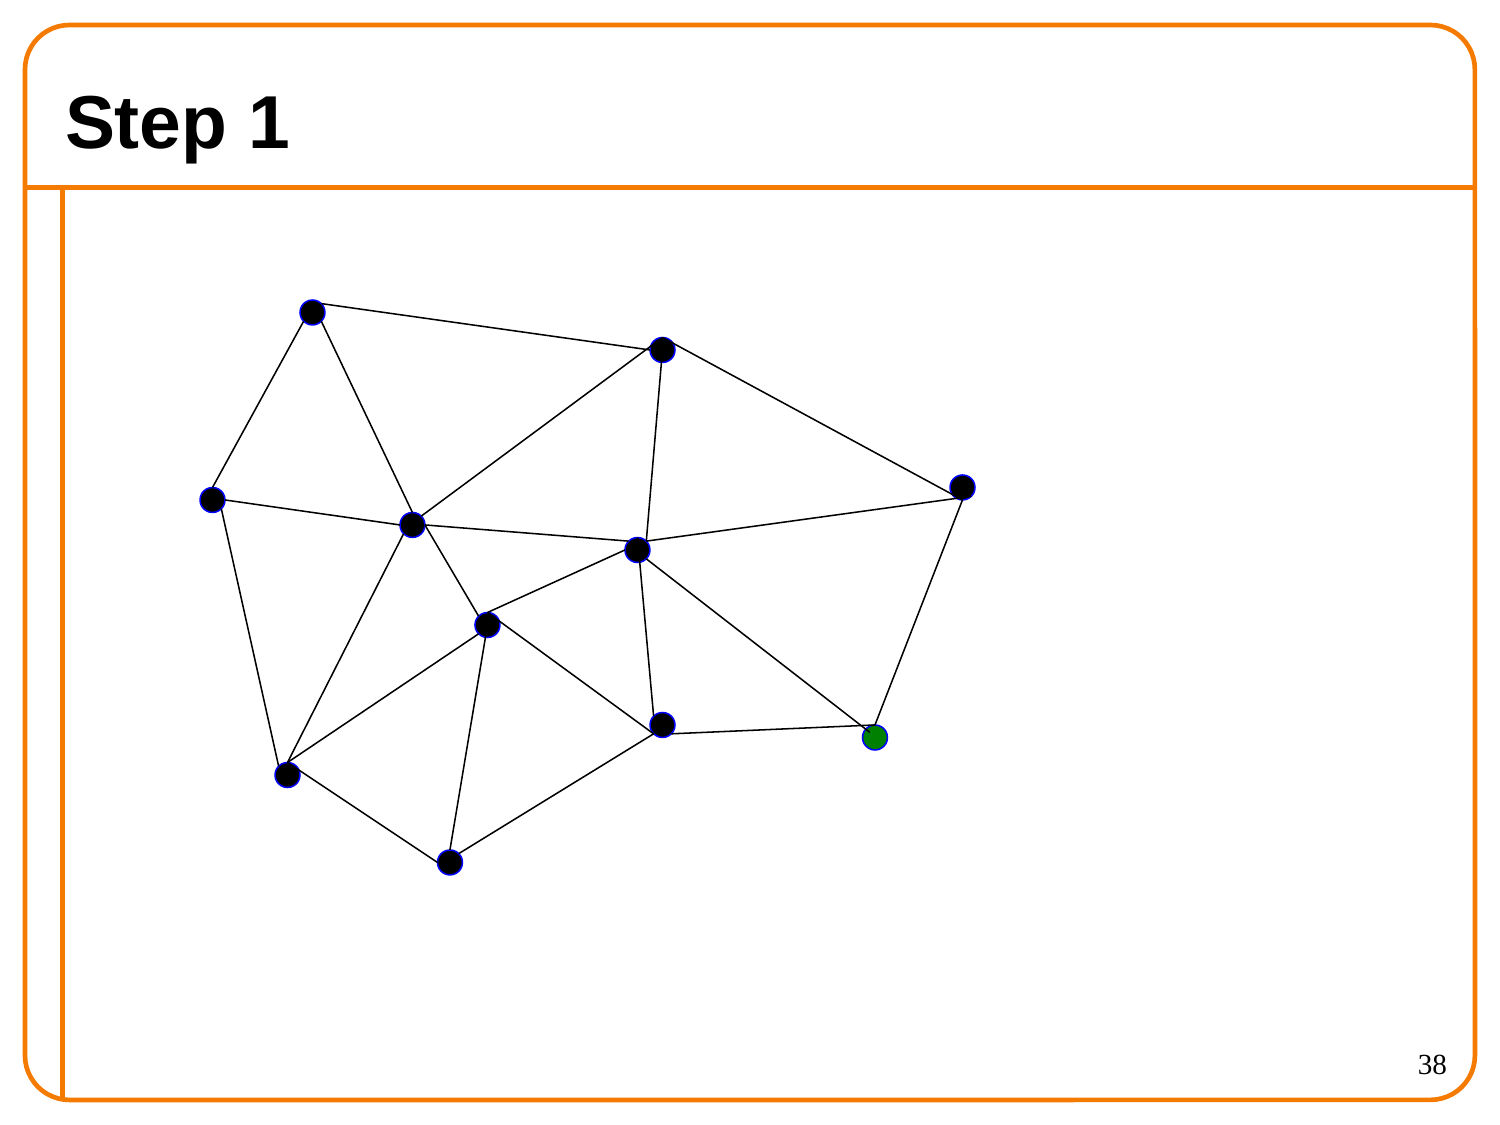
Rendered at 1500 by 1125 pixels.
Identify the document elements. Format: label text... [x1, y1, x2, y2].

title Step 1 [50, 62, 1475, 175]
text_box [664, 337, 963, 494]
text_box [402, 519, 419, 538]
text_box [224, 499, 401, 526]
text_box [200, 488, 225, 513]
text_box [487, 549, 626, 613]
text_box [487, 612, 654, 733]
text_box [863, 735, 888, 751]
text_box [449, 624, 488, 732]
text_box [212, 320, 304, 488]
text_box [287, 533, 404, 763]
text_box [287, 771, 438, 863]
text_box [300, 299, 321, 325]
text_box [321, 303, 651, 351]
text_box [671, 724, 876, 735]
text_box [407, 633, 479, 763]
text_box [637, 537, 654, 717]
text_box [966, 475, 976, 496]
text_box [439, 851, 463, 875]
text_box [449, 771, 453, 851]
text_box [646, 496, 972, 542]
text_box [628, 550, 632, 561]
slide_number 38 [1312, 1037, 1463, 1101]
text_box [658, 558, 869, 733]
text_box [424, 550, 479, 617]
text_box [275, 774, 282, 787]
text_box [874, 550, 963, 726]
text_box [320, 358, 413, 513]
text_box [458, 733, 654, 854]
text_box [421, 337, 663, 517]
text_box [221, 531, 279, 767]
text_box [424, 526, 629, 542]
